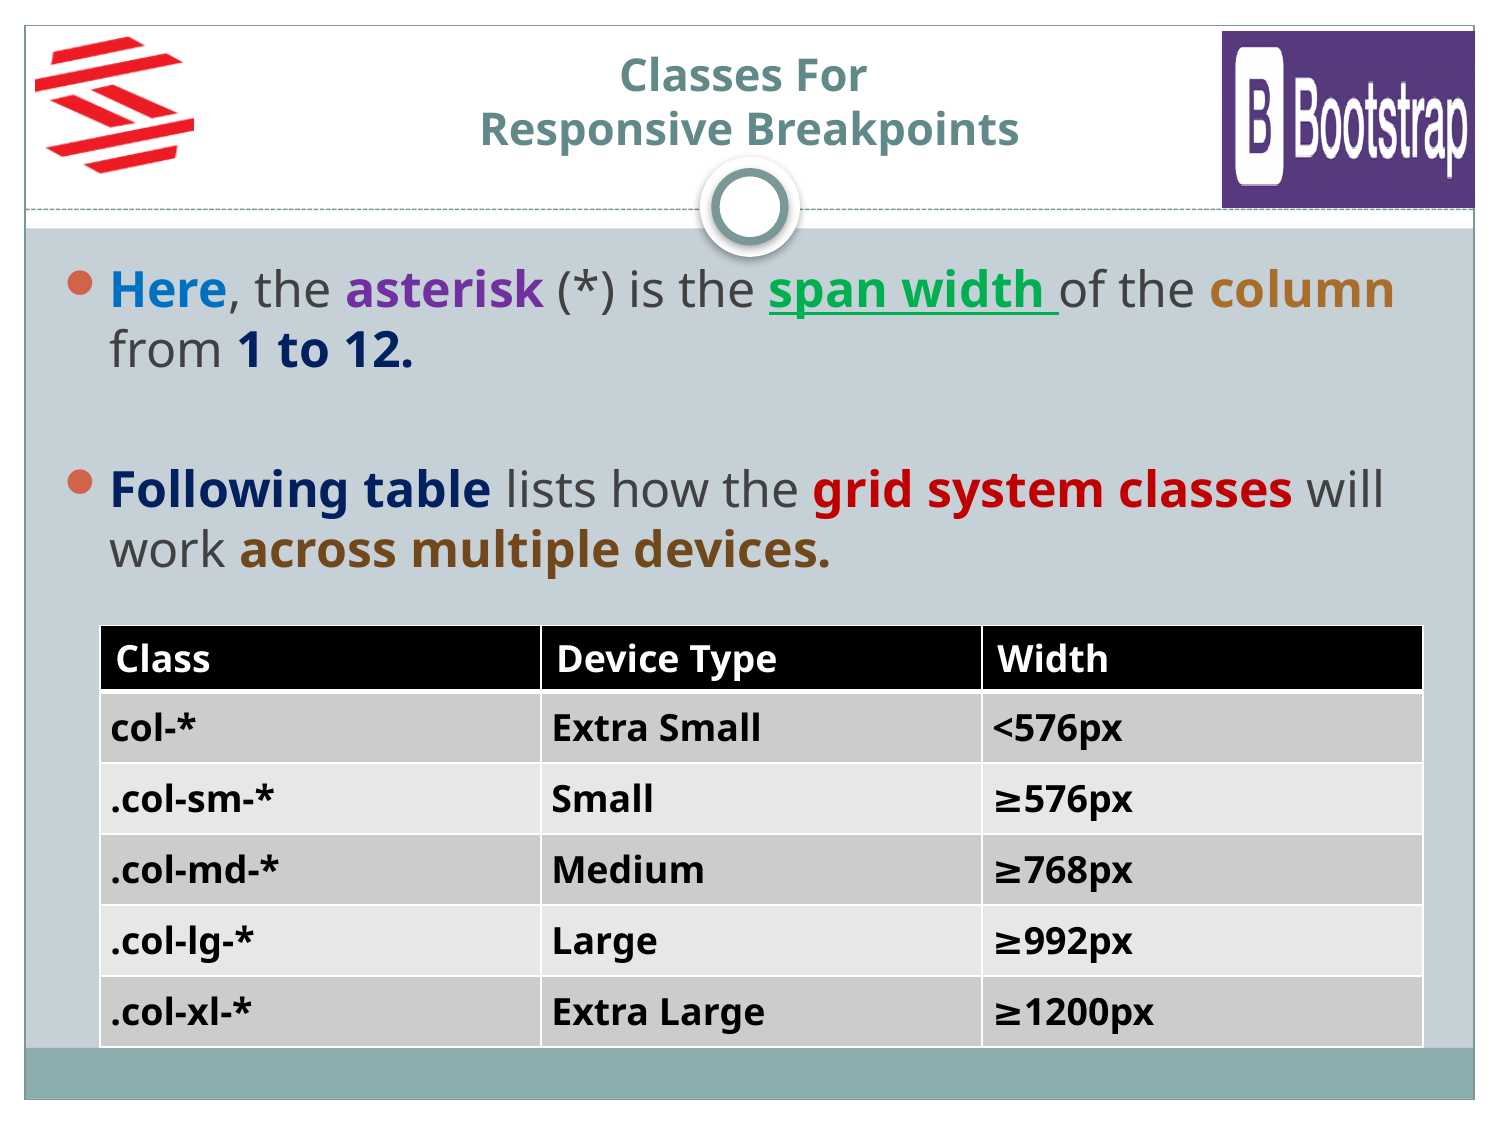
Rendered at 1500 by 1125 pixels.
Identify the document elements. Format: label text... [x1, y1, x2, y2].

table_cell ≥1200px [983, 977, 1422, 1046]
table_cell ≥992px [983, 906, 1422, 975]
table_cell Medium [542, 835, 981, 904]
table_cell ≥576px [983, 764, 1422, 833]
table_cell .col-sm-* [101, 764, 540, 833]
list Here, the asterisk (*) is the span width of the column from 1 to 12. Following table lists how the grid system classes will work across multiple devices. [49, 250, 1445, 1001]
table_cell col-* [101, 694, 540, 762]
table_cell Extra Small [542, 694, 981, 762]
table_header Device Type [542, 626, 981, 689]
picture [34, 34, 194, 180]
title Classes For Responsive Breakpoints [199, 37, 1216, 162]
table_header Class [101, 626, 540, 689]
picture [1222, 31, 1475, 209]
table_header Width [983, 626, 1422, 689]
table_cell ≥768px [983, 835, 1422, 904]
table_cell .col-xl-* [101, 977, 540, 1046]
table_cell .col-lg-* [101, 906, 540, 975]
table_cell <576px [983, 694, 1422, 762]
table_cell Large [542, 906, 981, 975]
table_cell Extra Large [542, 977, 981, 1046]
table_cell .col-md-* [101, 835, 540, 904]
table_cell Small [542, 764, 981, 833]
